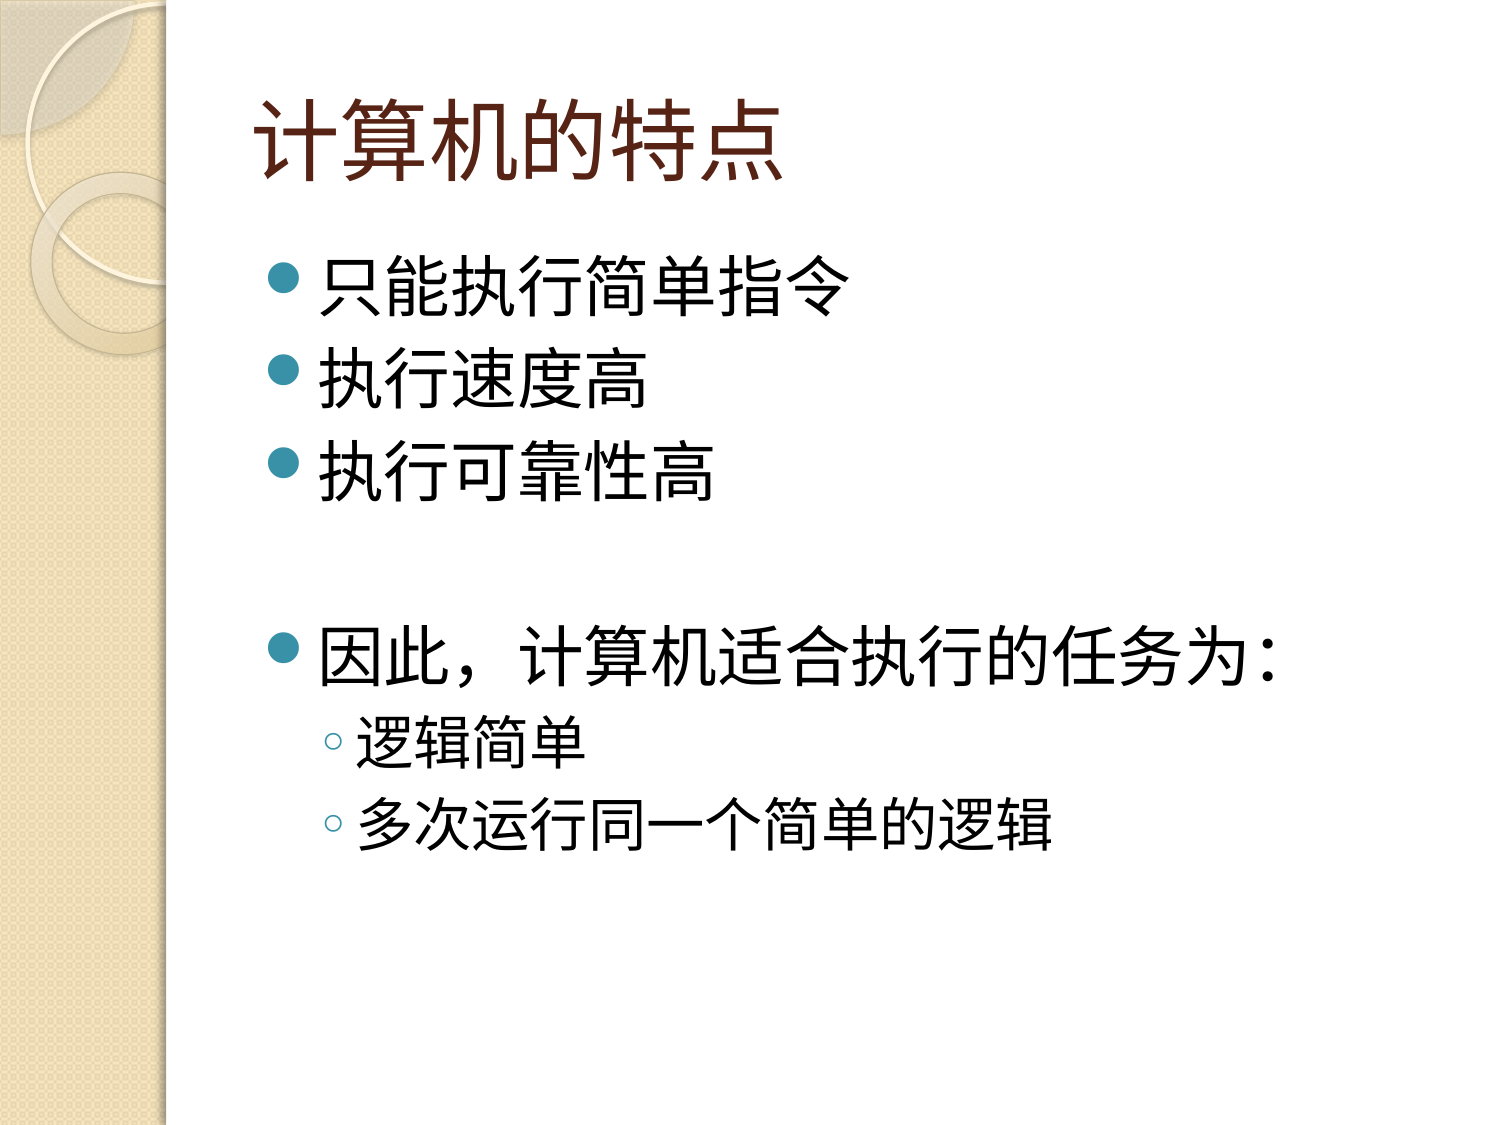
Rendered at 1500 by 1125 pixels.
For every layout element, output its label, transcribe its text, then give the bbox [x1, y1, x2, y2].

list 只能执行简单指令 执行速度高 执行可靠性高 因此，计算机适合执行的任务为： 逻辑简单 多次运行同一个简单的逻辑 [235, 237, 1466, 1025]
title 计算机的特点 [235, 45, 1466, 233]
